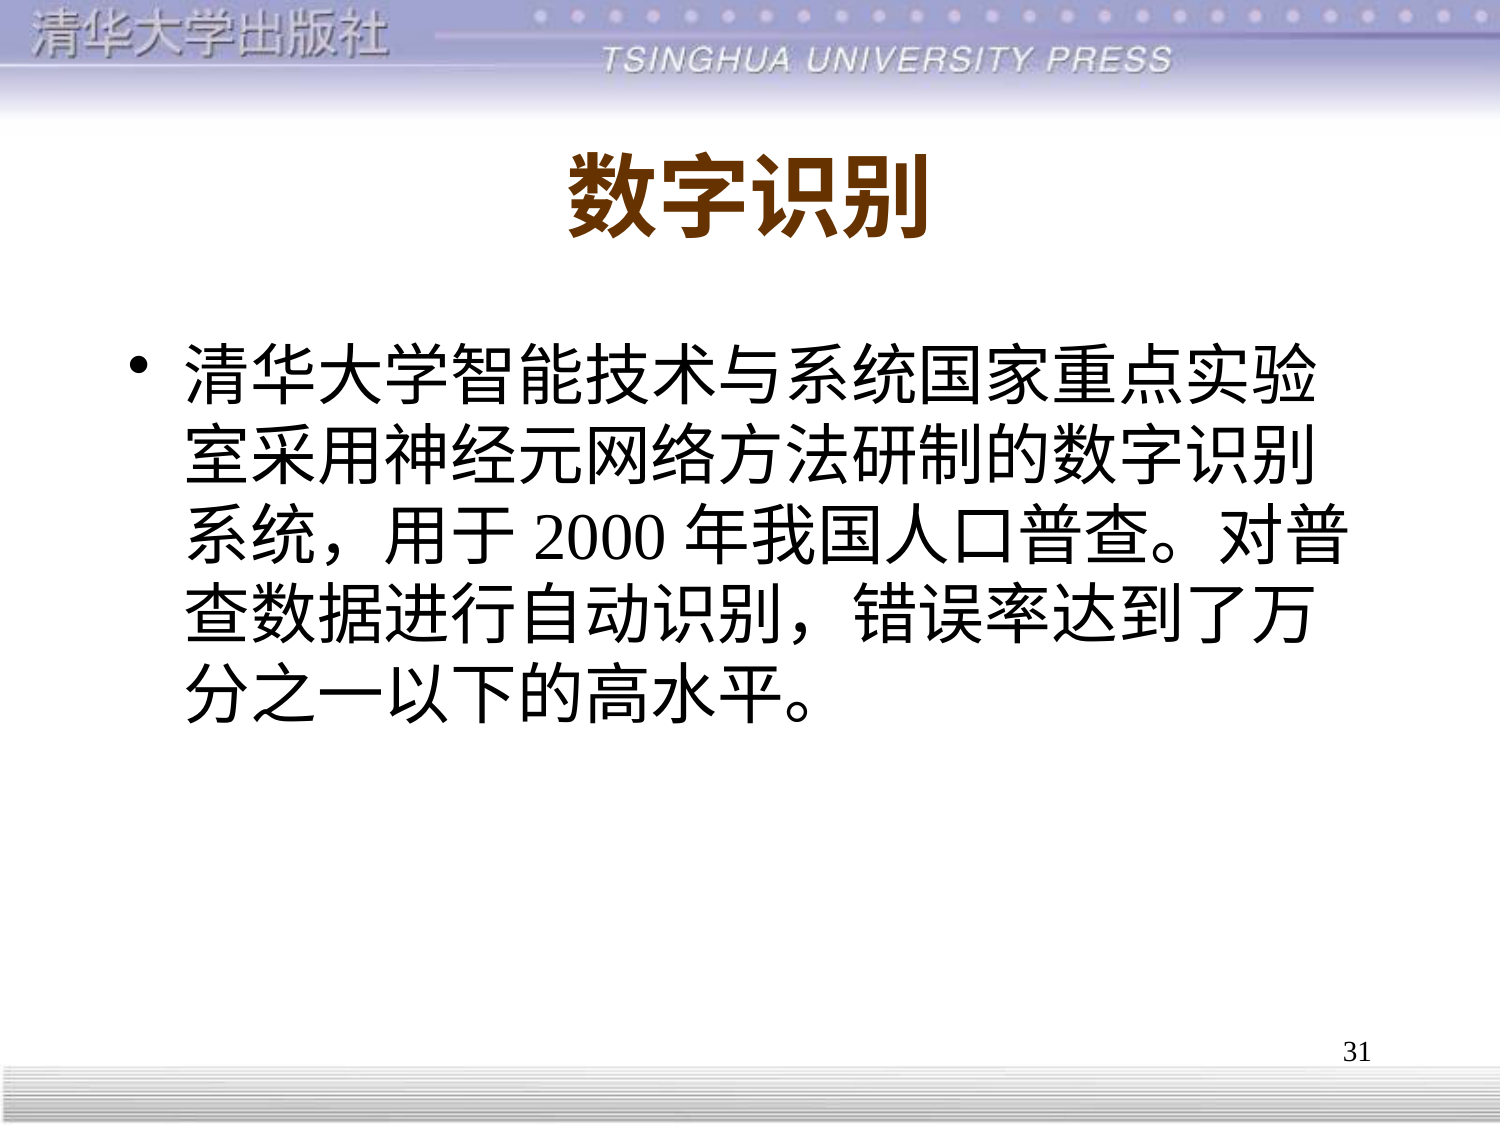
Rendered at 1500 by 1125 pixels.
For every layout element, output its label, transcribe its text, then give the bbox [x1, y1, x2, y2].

title 数字识别 [112, 99, 1388, 288]
slide_number 31 [1074, 1024, 1388, 1101]
list 清华大学智能技术与系统国家重点实验室采用神经元网络方法研制的数字识别系统，用于2000年我国人口普查。对普查数据进行自动识别，错误率达到了万分之一以下的高水平。 [112, 324, 1388, 1001]
picture [0, 0, 1500, 1125]
